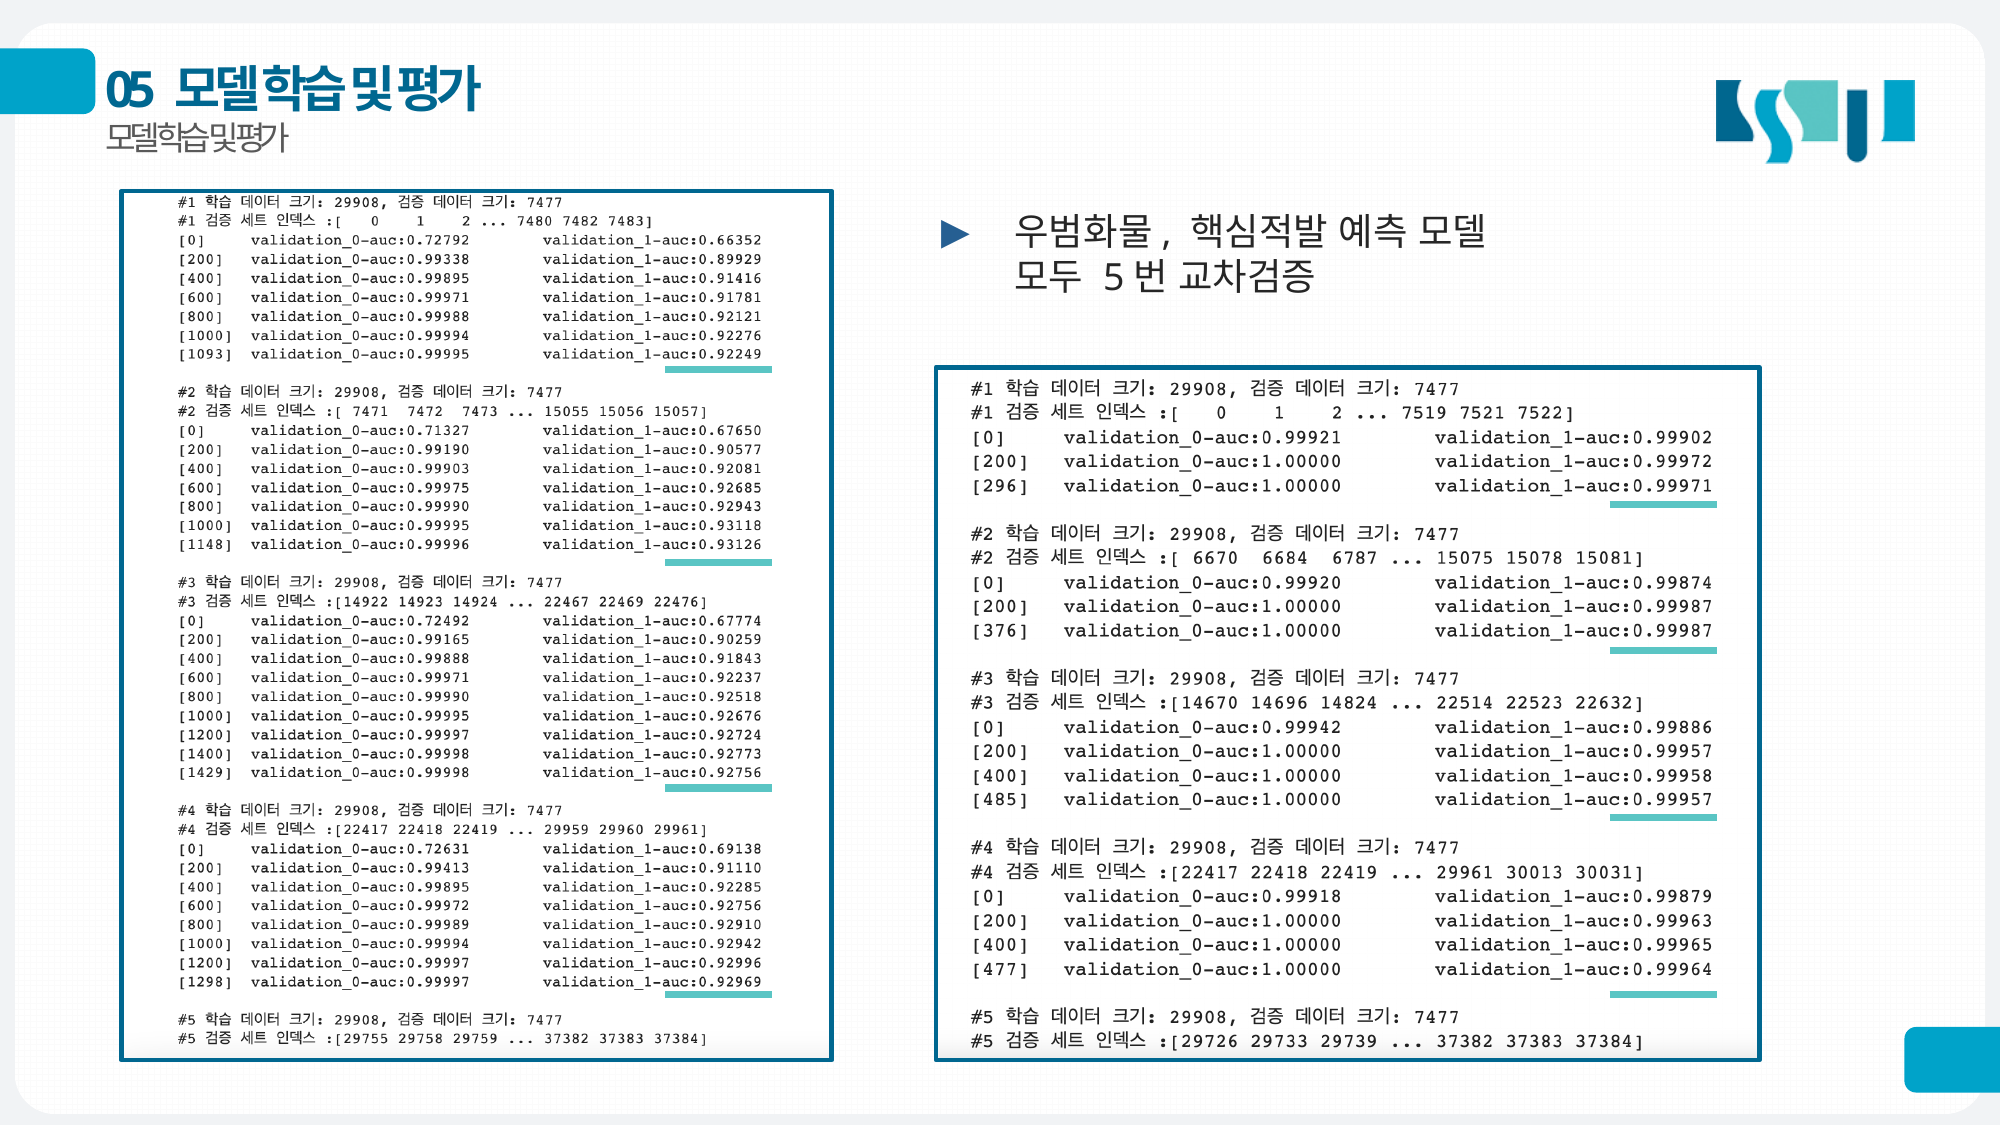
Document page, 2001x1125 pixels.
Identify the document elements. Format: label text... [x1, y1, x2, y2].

picture [939, 371, 1756, 1057]
text_box ▶ [926, 199, 1026, 260]
text_box [0, 47, 91, 116]
text_box 우범화물, 핵심적발 예측 모델 모두 5번 교차검증 [999, 200, 1587, 305]
text_box 05 모델 학습 및 평가 모델 학습 및 평가 [90, 50, 946, 165]
text_box [1903, 1025, 2000, 1094]
picture [1716, 80, 1915, 164]
text_box [13, 21, 1987, 1116]
picture [125, 194, 828, 1057]
